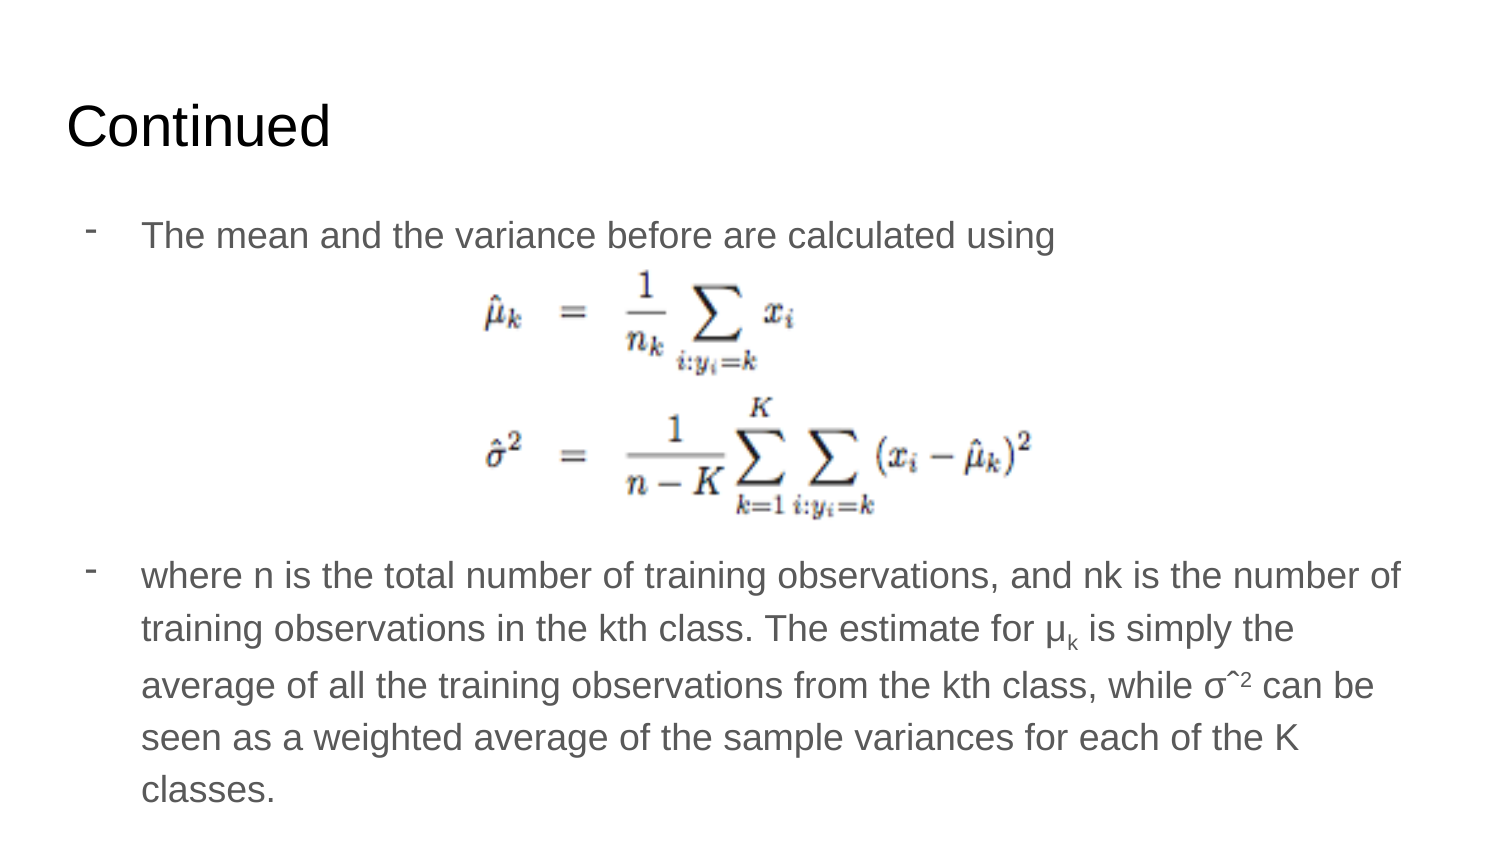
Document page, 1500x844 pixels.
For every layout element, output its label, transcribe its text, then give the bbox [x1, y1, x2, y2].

picture [418, 268, 1083, 549]
title Continued [51, 72, 1449, 167]
list The mean and the variance before are calculated using where n is the total number of training observations, and nk is the number of training observations in the kth class. The estimate for μk is simply the average of all the training observations from the kth class, while σˆ2 can be seen as a weighted average of the sample variances for each of the K classes. [51, 189, 1449, 844]
